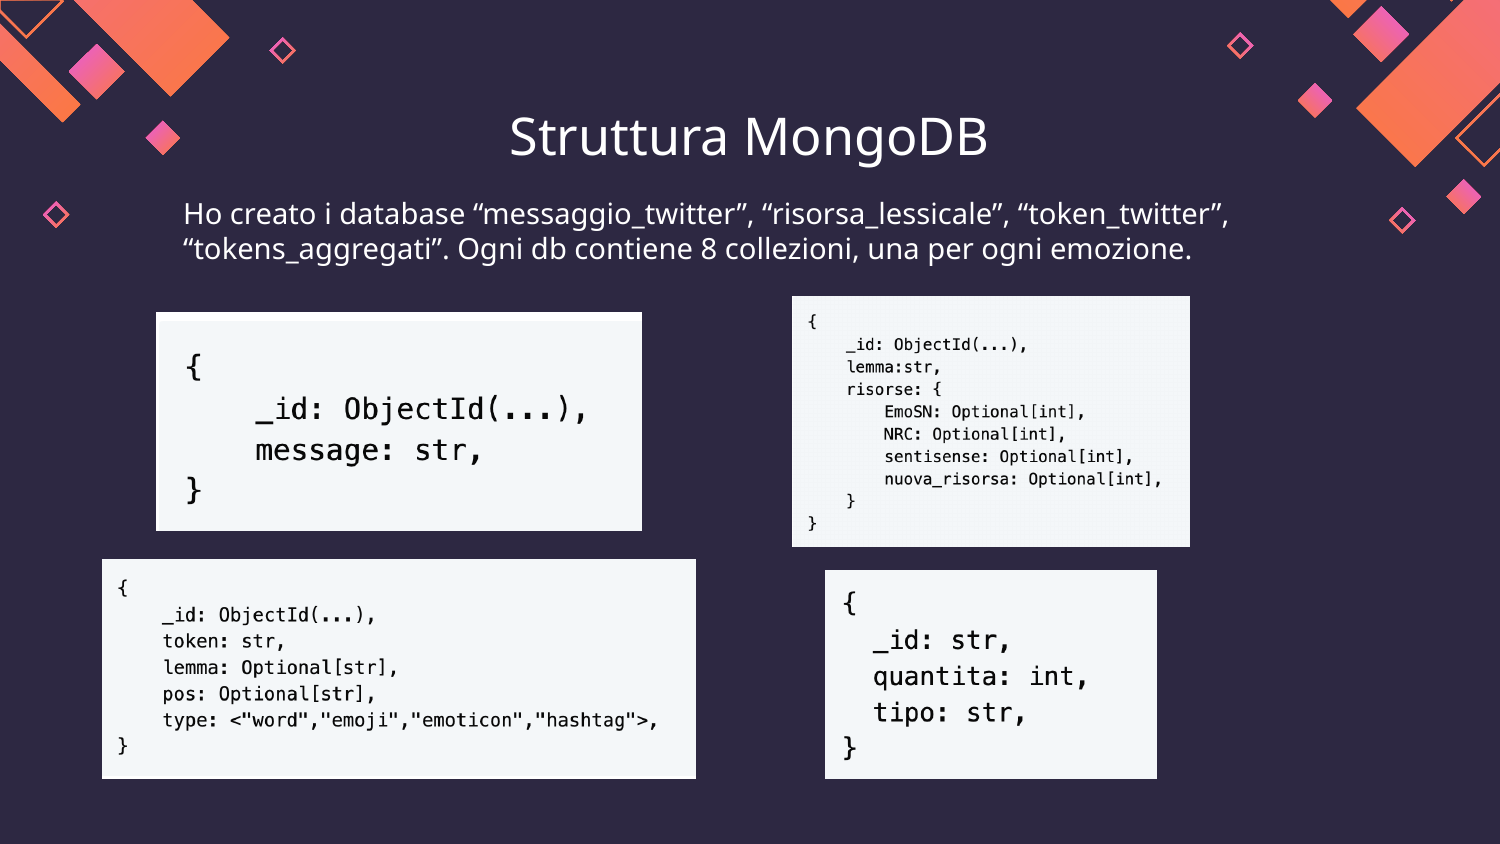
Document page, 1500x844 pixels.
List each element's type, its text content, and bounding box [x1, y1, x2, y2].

picture [101, 559, 697, 779]
text_box Ho creato i database “messaggio_twitter”, “risorsa_lessicale”, “token_twitter”, “tokens_aggregati”. Ogni db contiene 8 collezioni, una per ogni emozione. [168, 180, 1441, 280]
title Struttura MongoDB [98, 88, 1402, 182]
picture [155, 311, 643, 532]
picture [791, 296, 1190, 548]
picture [824, 569, 1158, 779]
